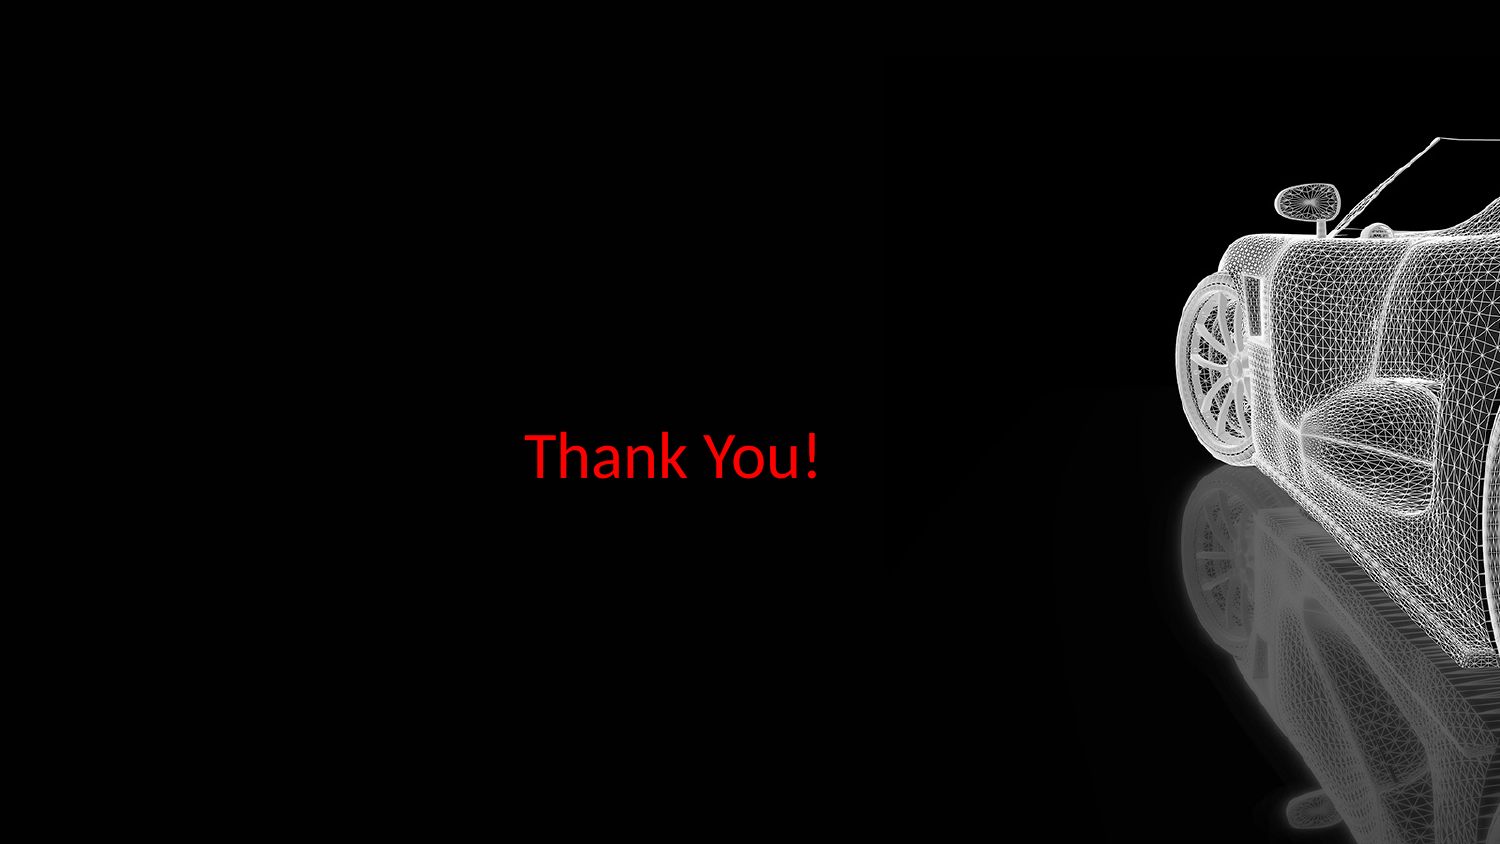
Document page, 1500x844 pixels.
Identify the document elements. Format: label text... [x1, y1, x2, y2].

picture [0, 0, 1500, 844]
title Thank You! [134, 392, 1213, 512]
